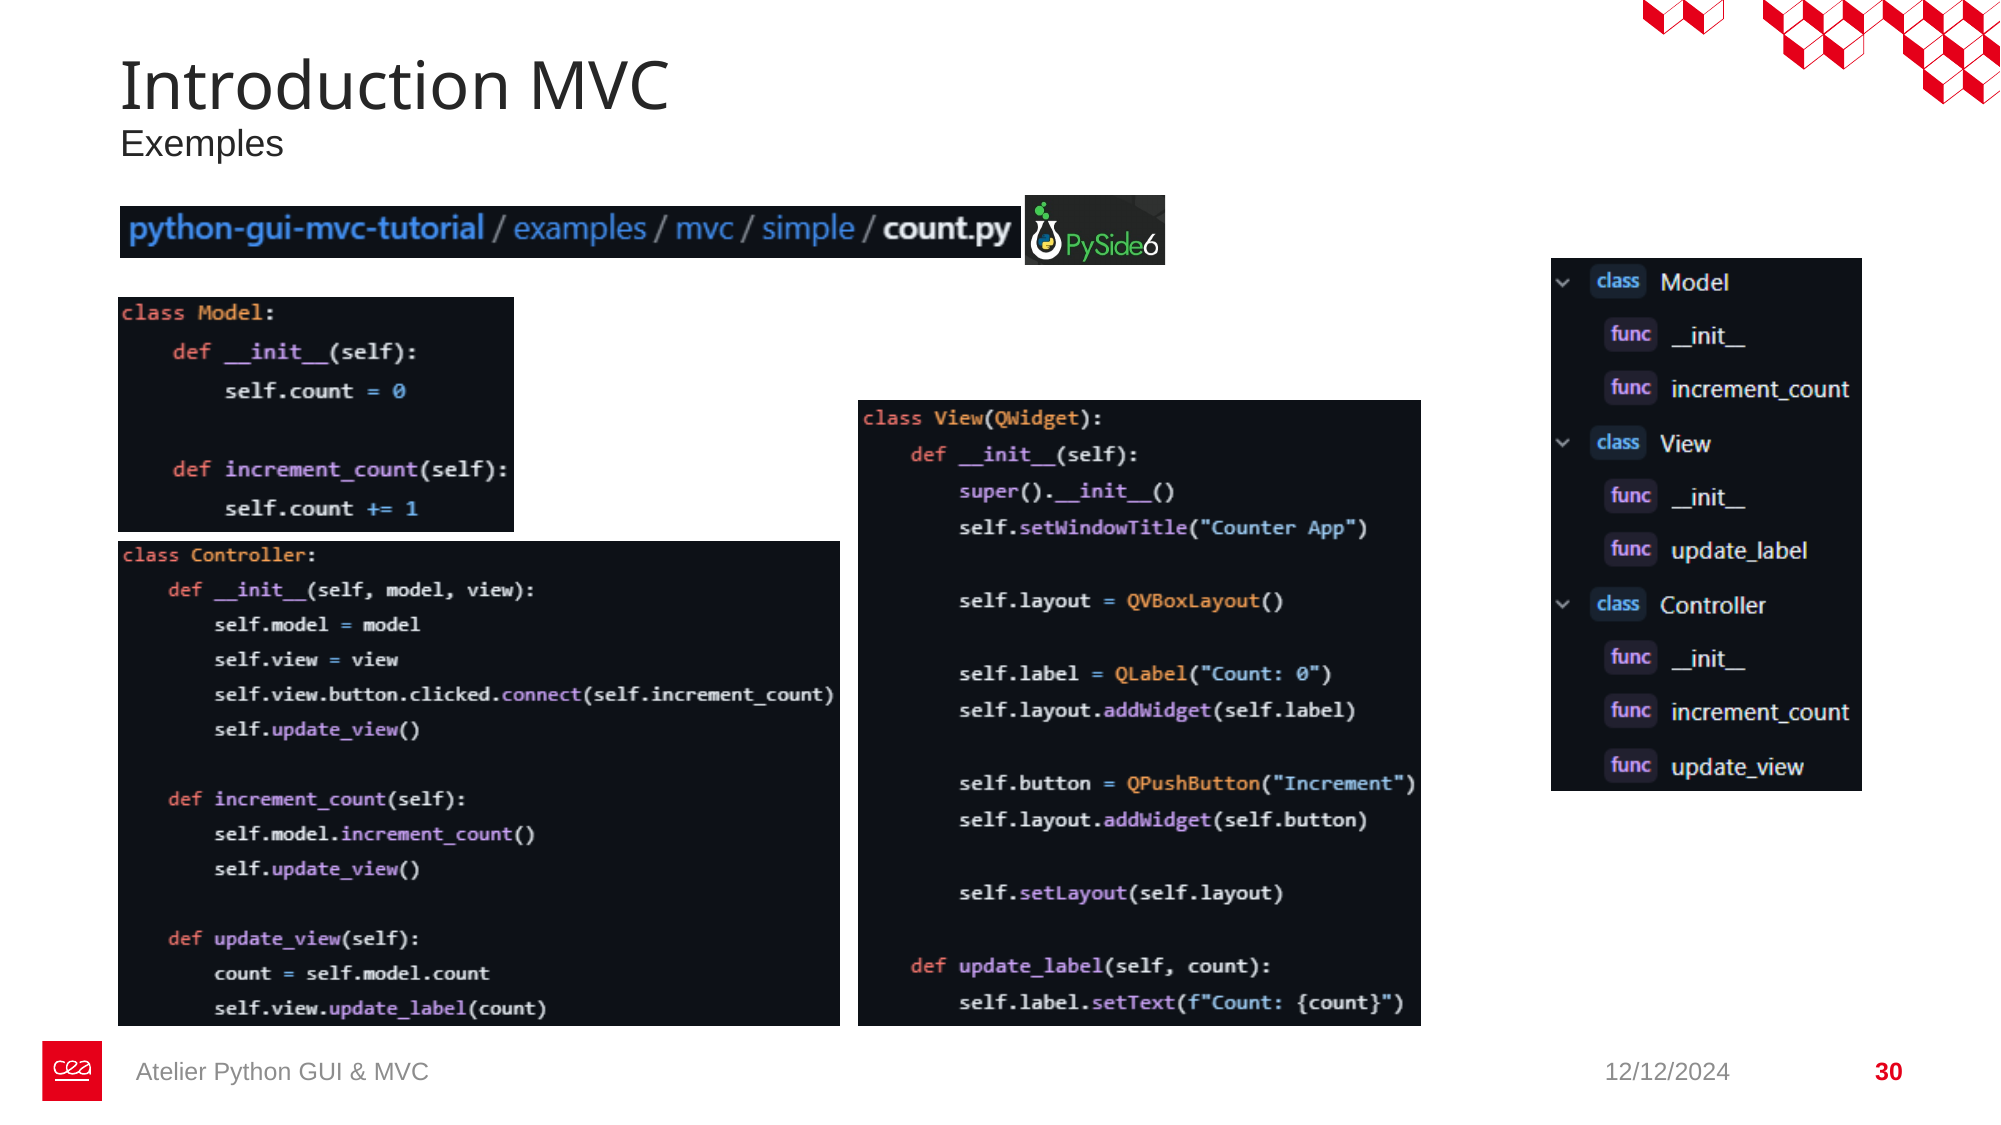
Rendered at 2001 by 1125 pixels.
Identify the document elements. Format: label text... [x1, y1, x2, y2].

picture [119, 206, 1021, 258]
picture [858, 400, 1421, 1026]
text_box Introduction MVC Exemples [120, 52, 1880, 192]
picture [1024, 195, 1166, 265]
picture [118, 297, 514, 532]
footer Atelier Python GUI & MVC [120, 1040, 1571, 1101]
picture [1551, 258, 1862, 791]
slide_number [1579, 1040, 1746, 1101]
slide_number 30 [1804, 1040, 1919, 1101]
picture [118, 541, 840, 1026]
